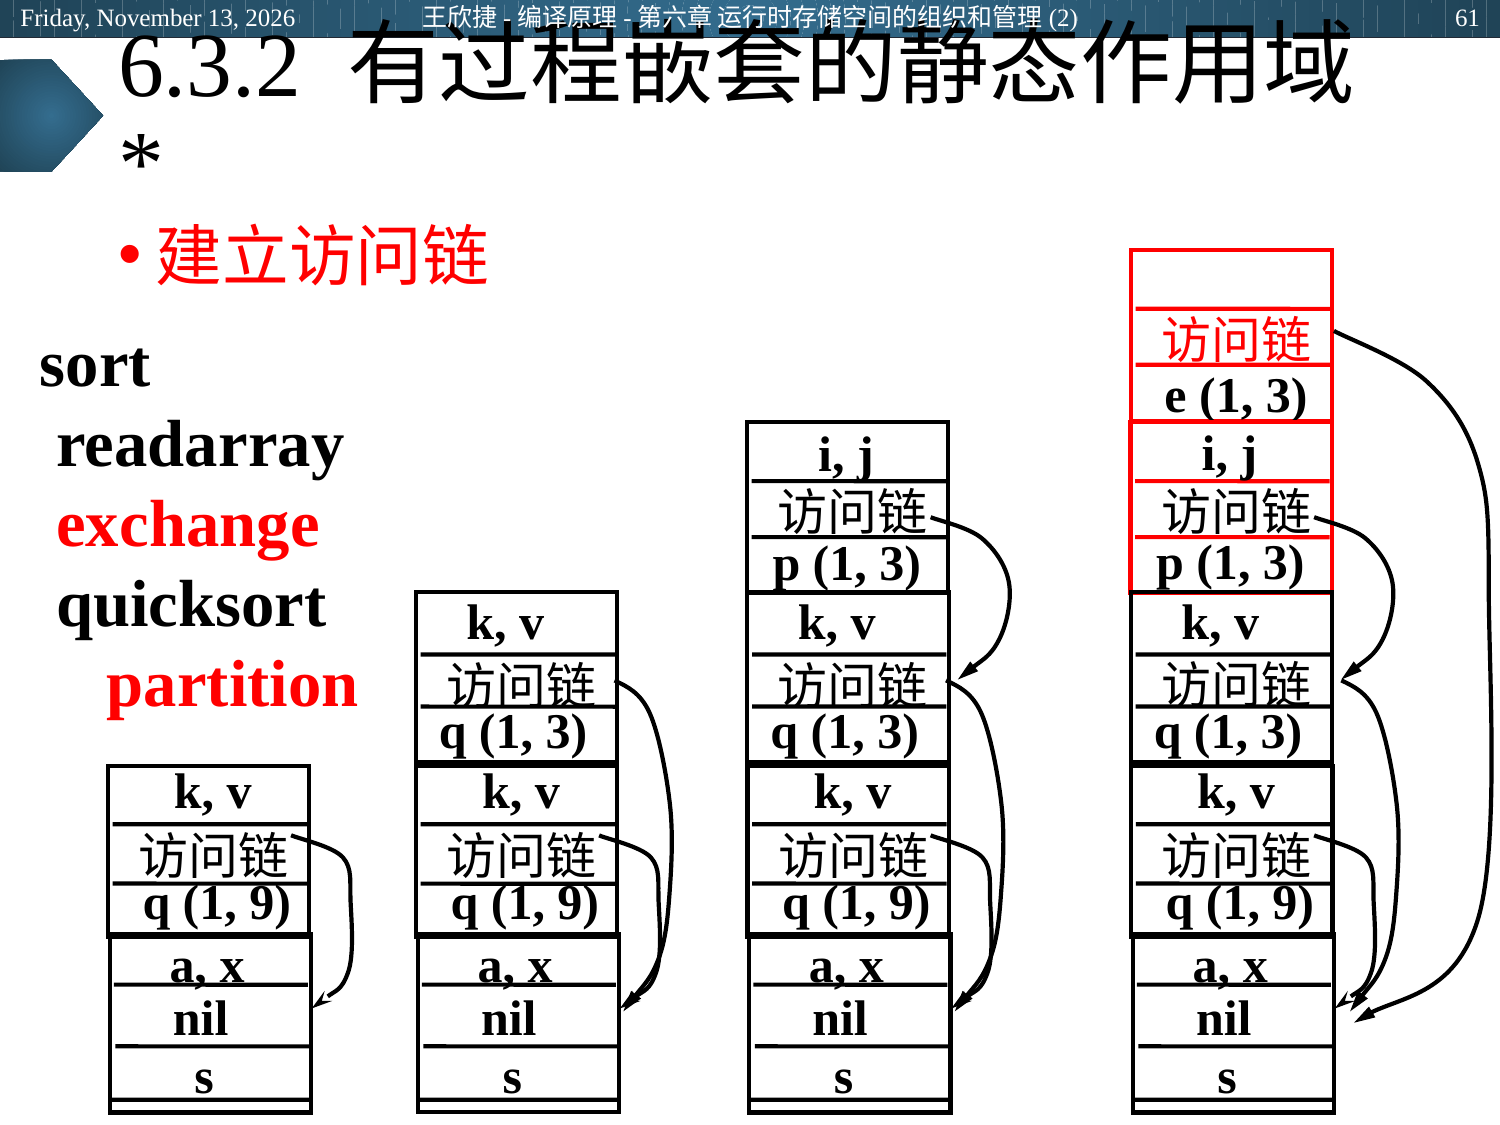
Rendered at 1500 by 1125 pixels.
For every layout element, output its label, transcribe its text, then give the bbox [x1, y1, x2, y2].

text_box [1119, 249, 1500, 1113]
text_box [50, 137, 1450, 1125]
text_box sort readarray exchange quicksort partition [24, 312, 513, 763]
footer 王欣捷-编译原理-第六章 运行时存储空间的组织和管理(2) [380, 0, 1120, 38]
slide_number 61 [1157, 1, 1495, 32]
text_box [404, 587, 674, 1113]
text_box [99, 756, 355, 1113]
title 6.3.2 有过程嵌套的静态作用域* [103, 37, 1397, 137]
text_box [735, 418, 1012, 1113]
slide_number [5, 1, 344, 32]
